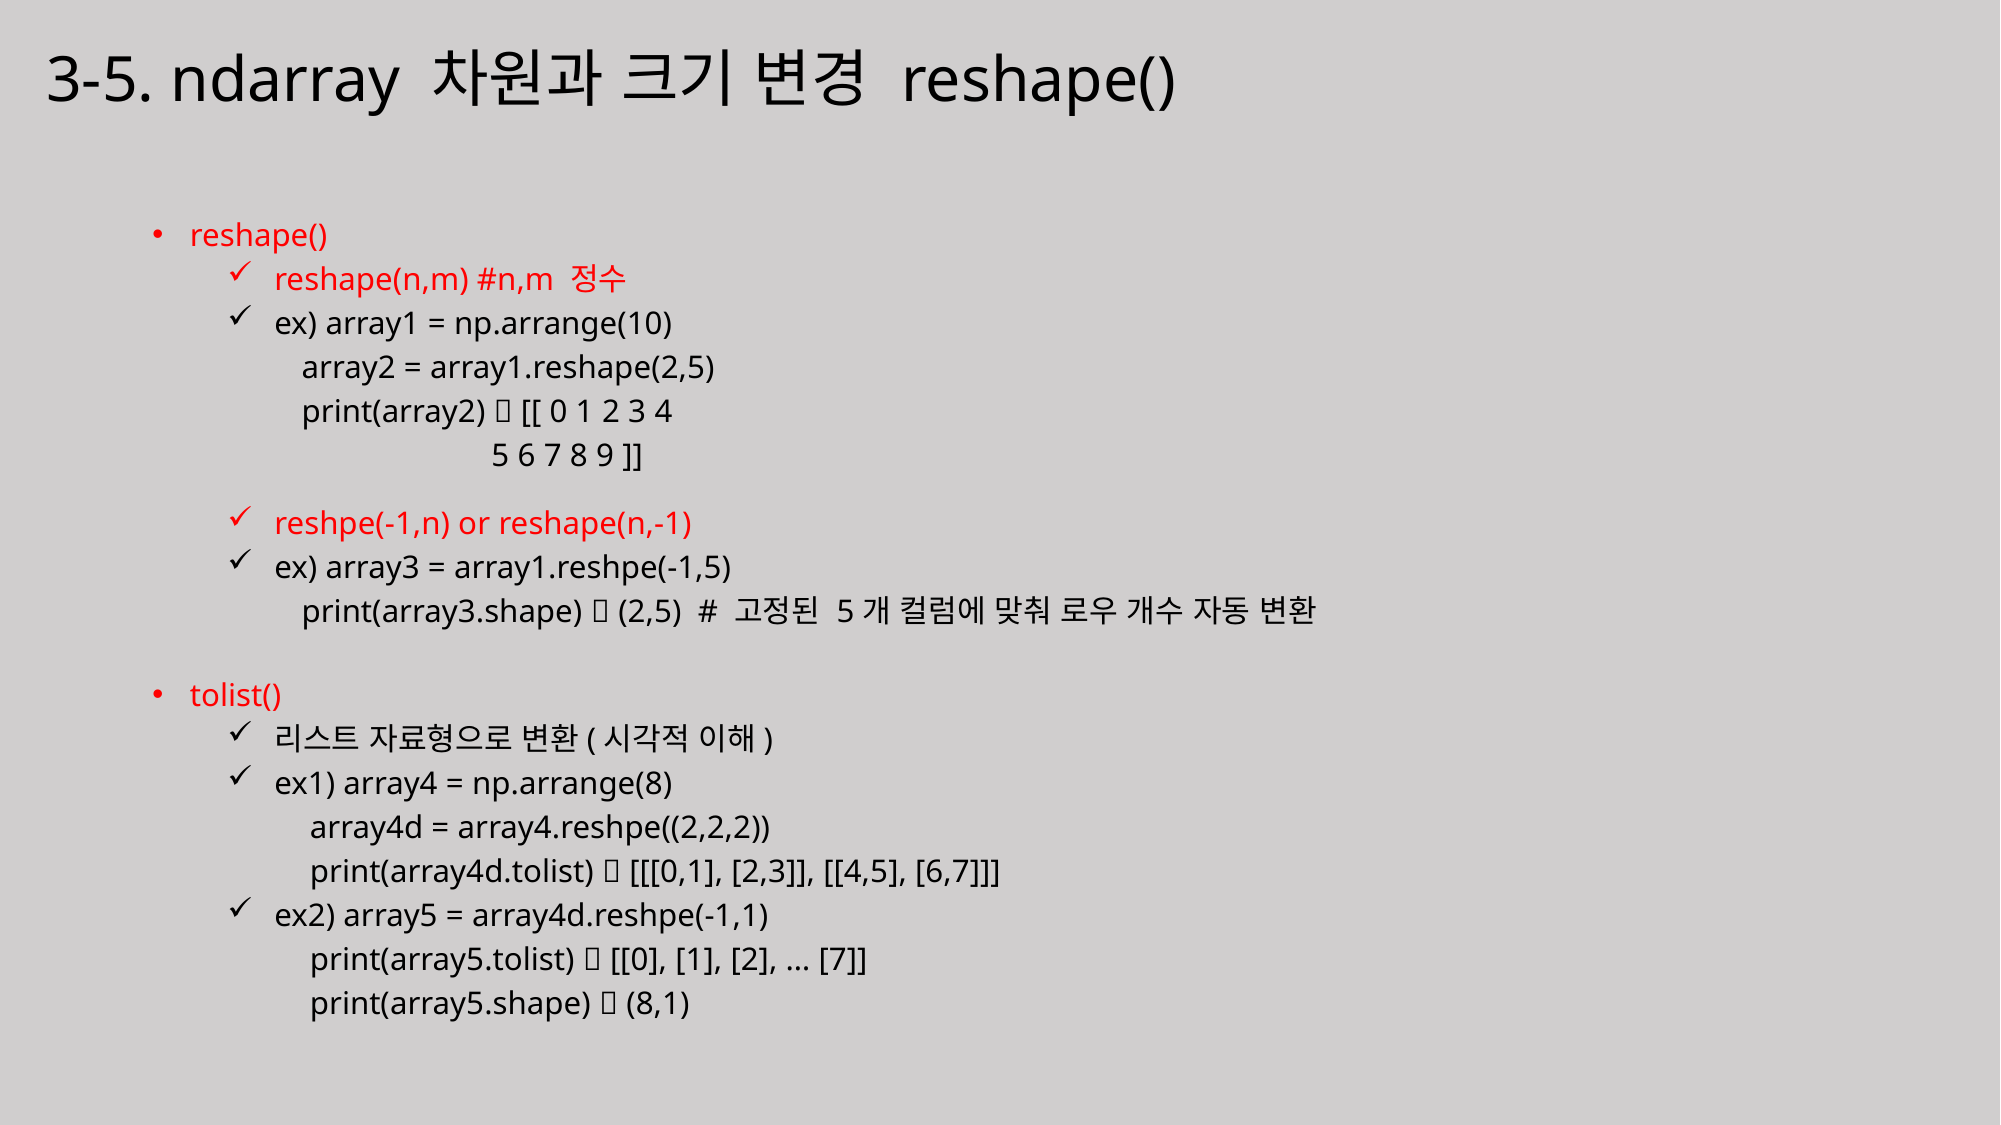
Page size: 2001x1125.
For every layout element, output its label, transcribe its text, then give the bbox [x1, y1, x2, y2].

text_box reshpe(-1,n) or reshape(n,-1) ex) array3 = array1.reshpe(-1,5) print(array3.shape)  (2,5) # 고정된 5개 컬럼에 맞춰 로우 개수 자동 변환 [137, 499, 1863, 663]
title 3-5. ndarray 차원과 크기 변경 reshape() [31, 5, 1846, 157]
text_box tolist() 리스트 자료형으로 변환(시각적 이해) ex1) array4 = np.arrange(8) array4d = array4.reshpe((2,2,2)) print(array4d.tolist)  [[[0,1], [2,3]], [[4,5], [6,7]]] ex2) array5 = array4d.reshpe(-1,1) print(array5.tolist)  [[0], [1], [2], … [7]] print(array5.shape)  (8,1) [137, 671, 1863, 1083]
list reshape() reshape(n,m) #n,m 정수 ex) array1 = np.arrange(10) array2 = array1.reshape(2,5) print(array2)  [[ 0 1 2 3 4 5 6 7 8 9 ]] [137, 211, 1863, 499]
